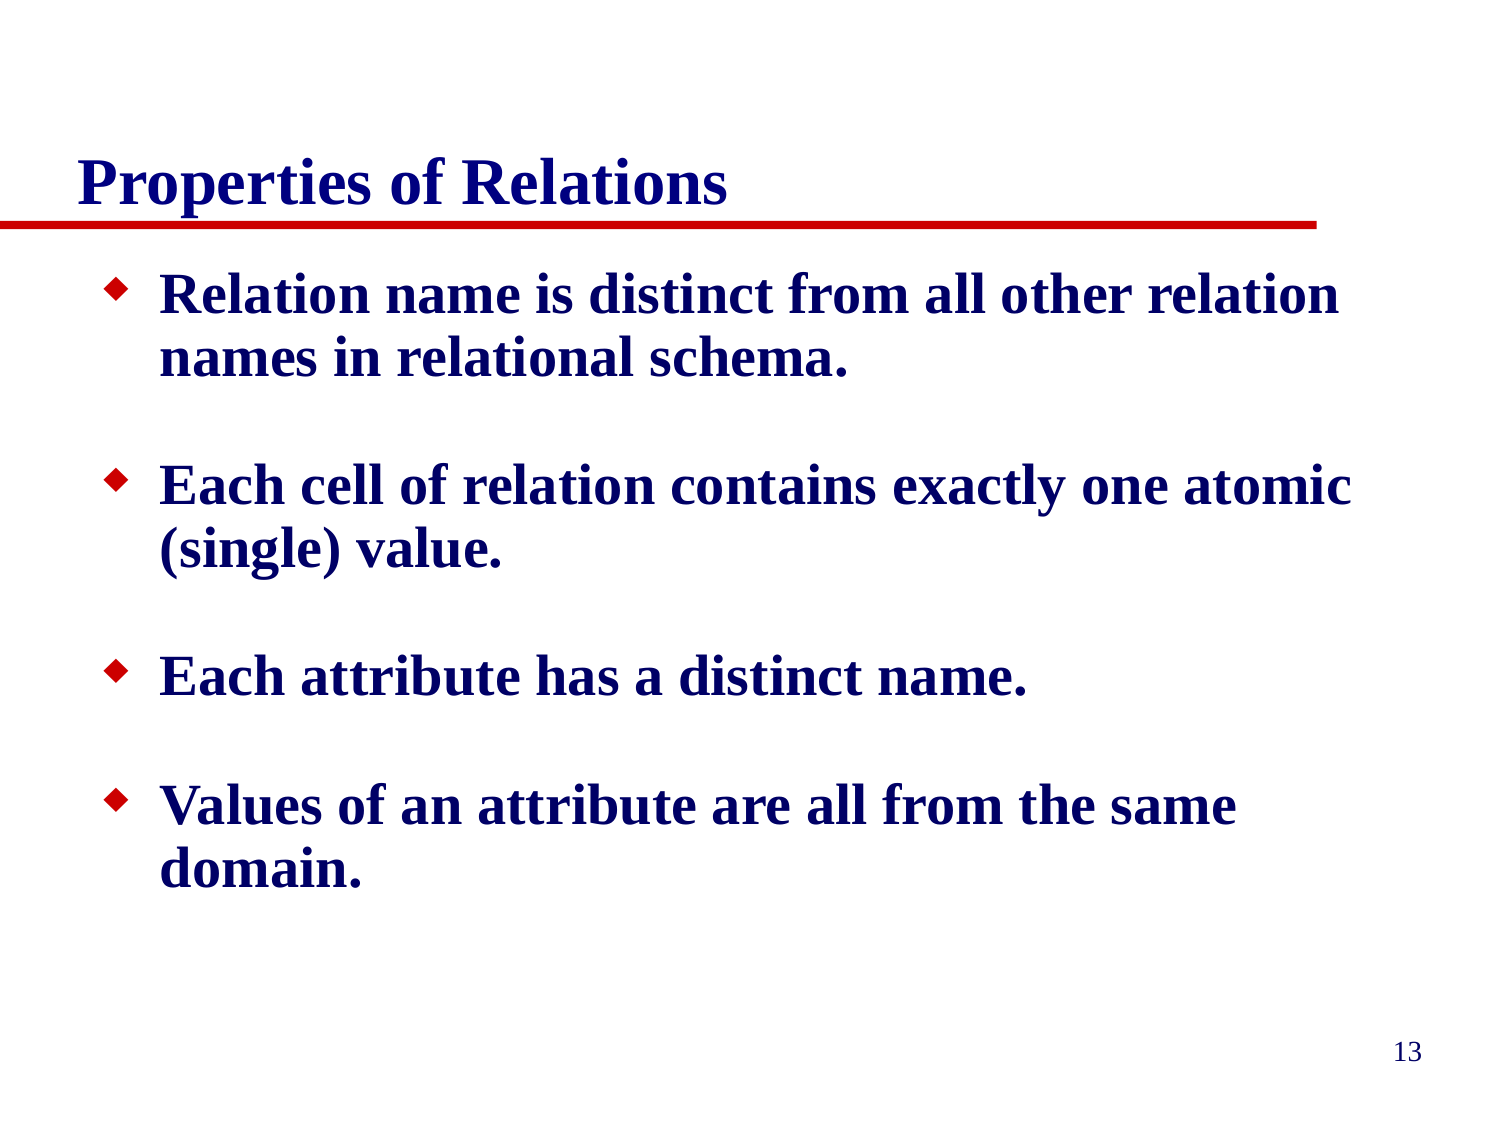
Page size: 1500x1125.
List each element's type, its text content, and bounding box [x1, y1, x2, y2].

list Relation name is distinct from all other relation names in relational schema. Each cell of relation contains exactly one atomic (single) value. Each attribute has a distinct name. Values of an attribute are all from the same domain. [88, 255, 1377, 931]
slide_number 13 [1124, 1012, 1438, 1088]
title Properties of Relations [62, 43, 1338, 226]
